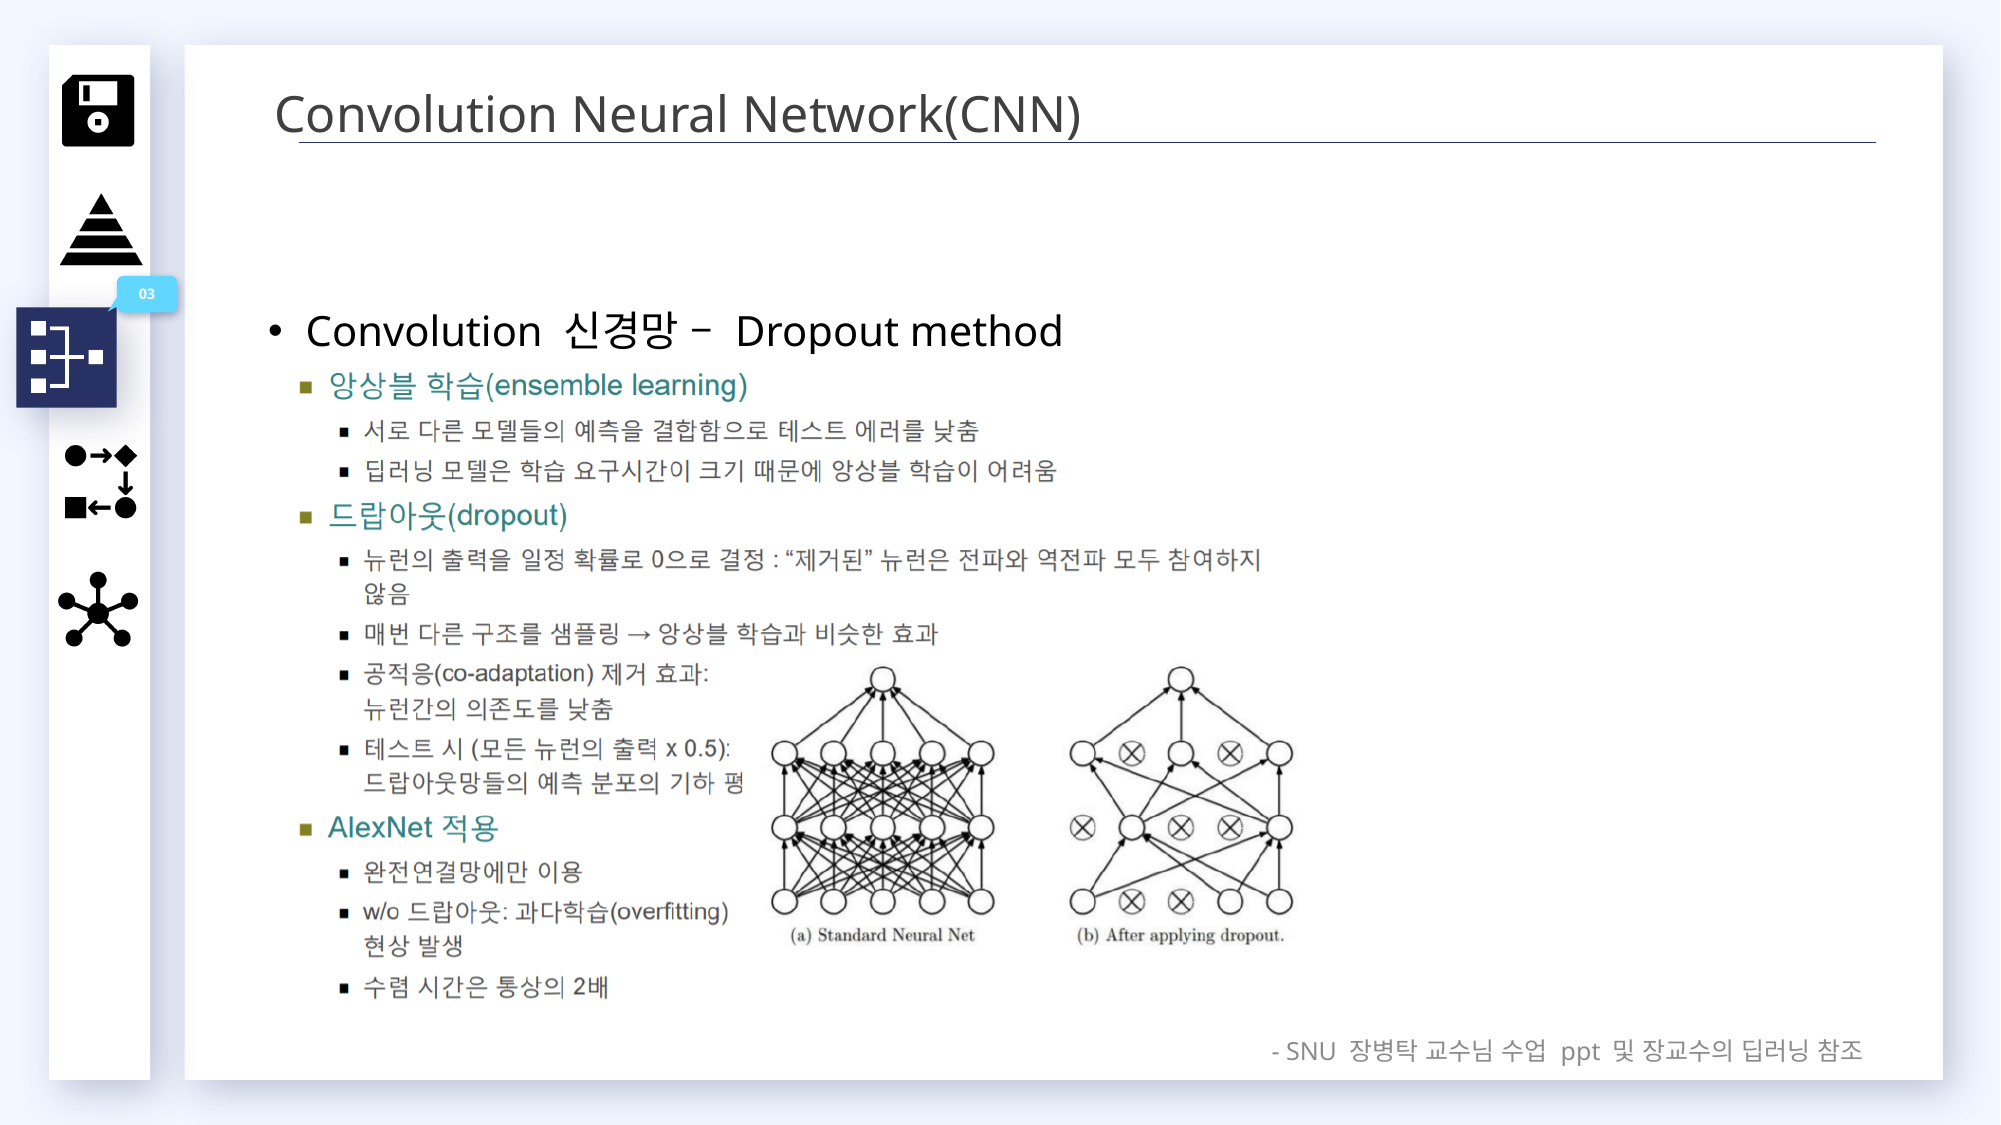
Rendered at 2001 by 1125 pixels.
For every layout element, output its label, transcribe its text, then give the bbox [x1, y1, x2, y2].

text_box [16, 45, 178, 1080]
text_box Convolution Neural Network(CNN) [184, 44, 1944, 1081]
text_box - SNU 장병탁 교수님 수업 ppt 및 장교수의 딥러닝 참조 [1230, 1020, 1906, 1081]
picture [288, 354, 1314, 1001]
list Convolution 신경망 – Dropout method [253, 302, 1830, 963]
